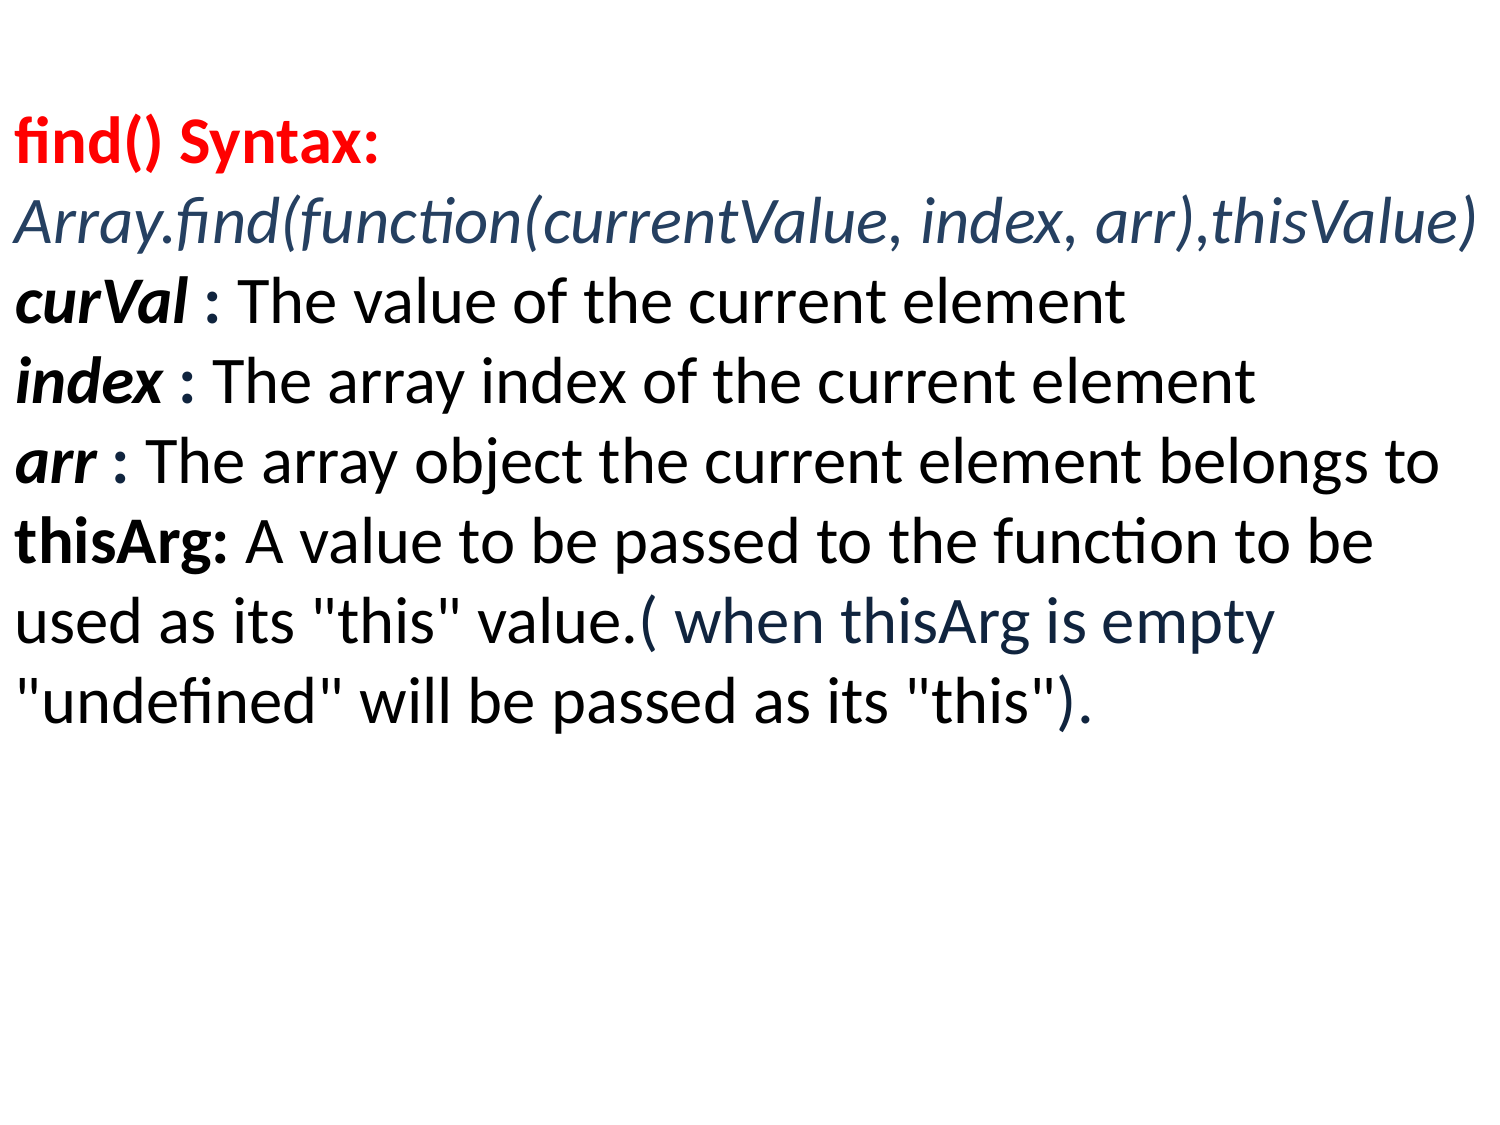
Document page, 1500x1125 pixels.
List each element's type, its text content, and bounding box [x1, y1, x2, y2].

text_box find() Syntax: Array.find(function(currentValue, index, arr),thisValue) curVal : The value of the current element index : The array index of the current element arr : The array object the current element belongs to thisArg: A value to be passed to the function to be used as its "this" value.( when thisArg is empty "undefined" will be passed as its "this"). [0, 89, 1500, 745]
